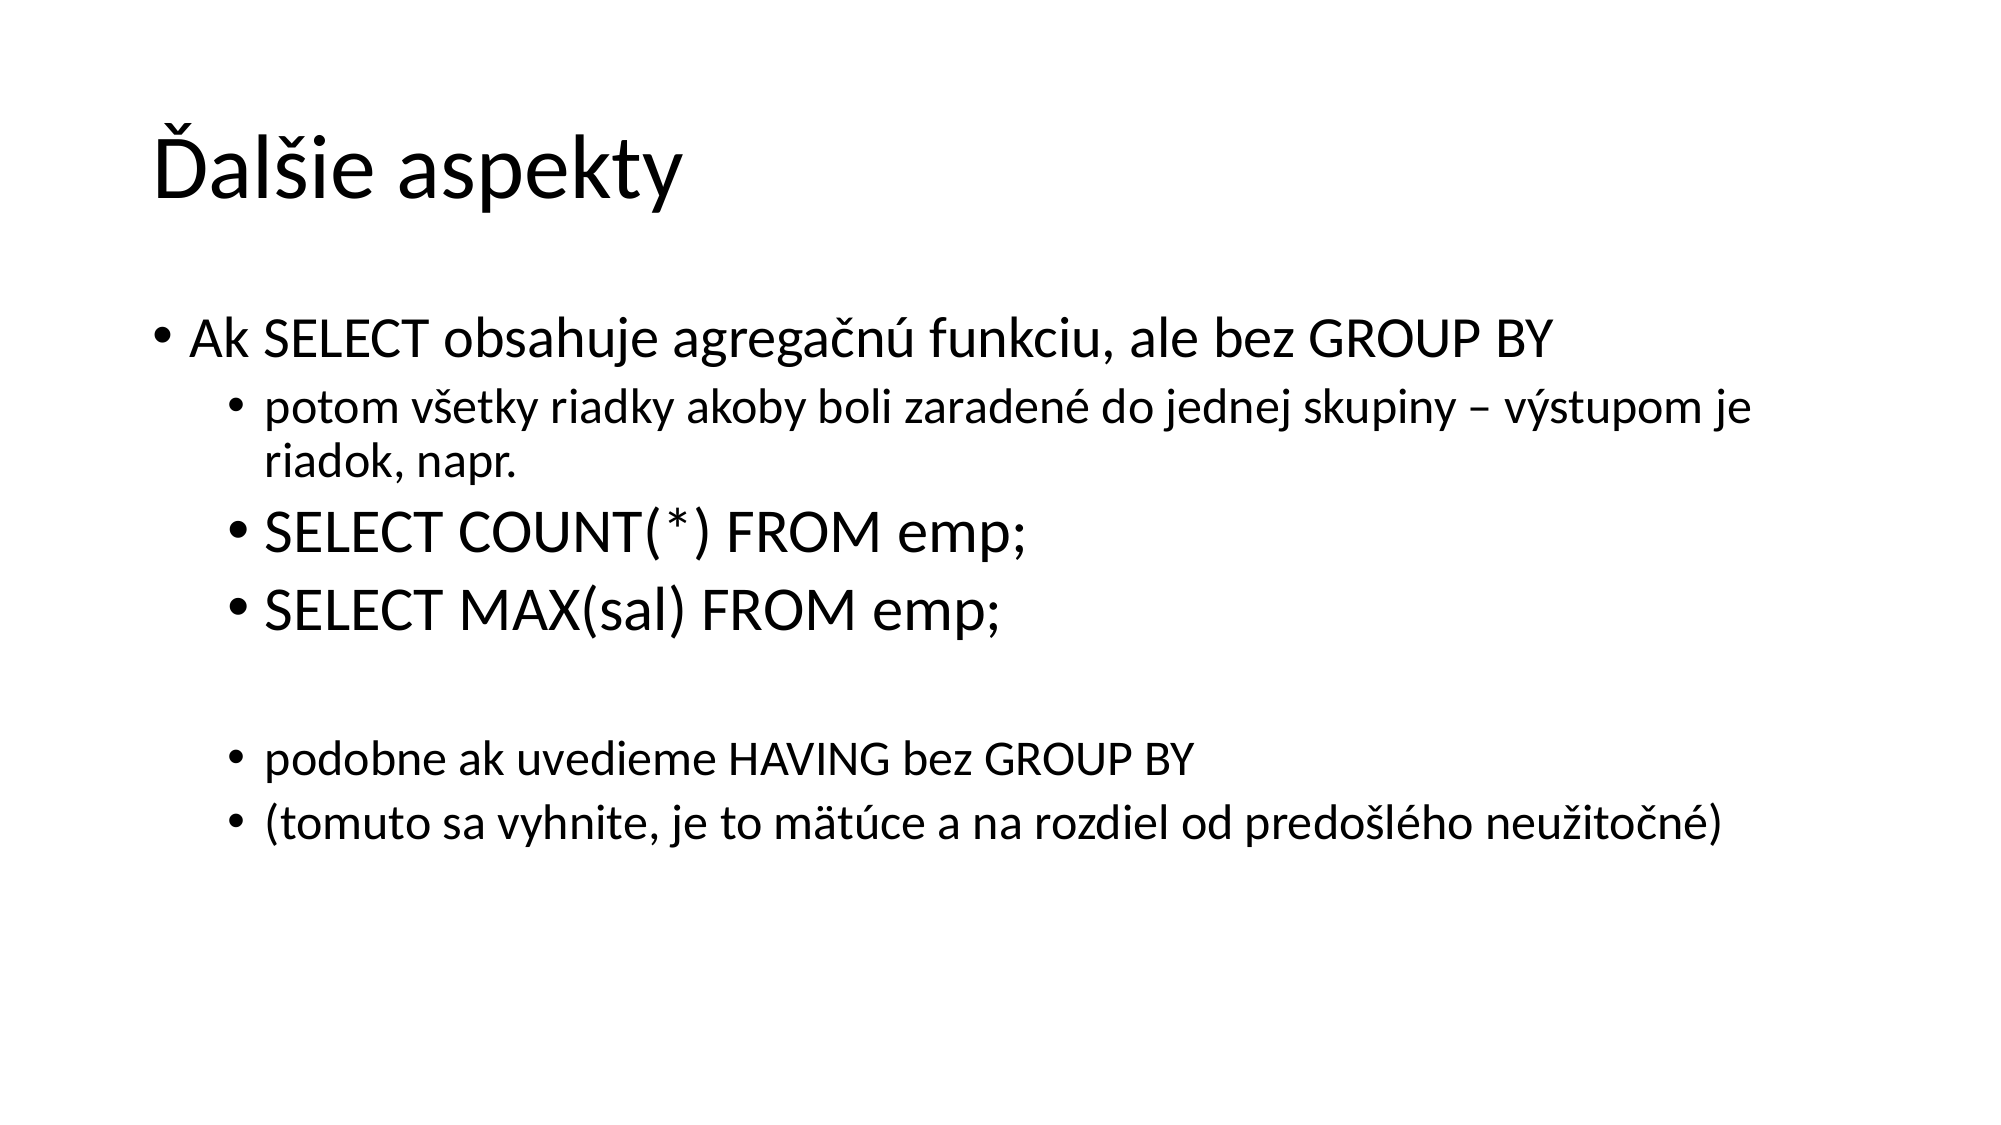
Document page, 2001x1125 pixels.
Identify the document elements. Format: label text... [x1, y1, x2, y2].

text_box Ak SELECT obsahuje agregačnú funkciu, ale bez GROUP BY potom všetky riadky akoby boli zaradené do jednej skupiny – výstupom je riadok, napr. SELECT COUNT(*) FROM emp; SELECT MAX(sal) FROM emp; podobne ak uvedieme HAVING bez GROUP BY (tomuto sa vyhnite, je to mätúce a na rozdiel od predošlého neužitočné) [137, 299, 1863, 1014]
text_box Ďalšie aspekty [137, 59, 1863, 278]
